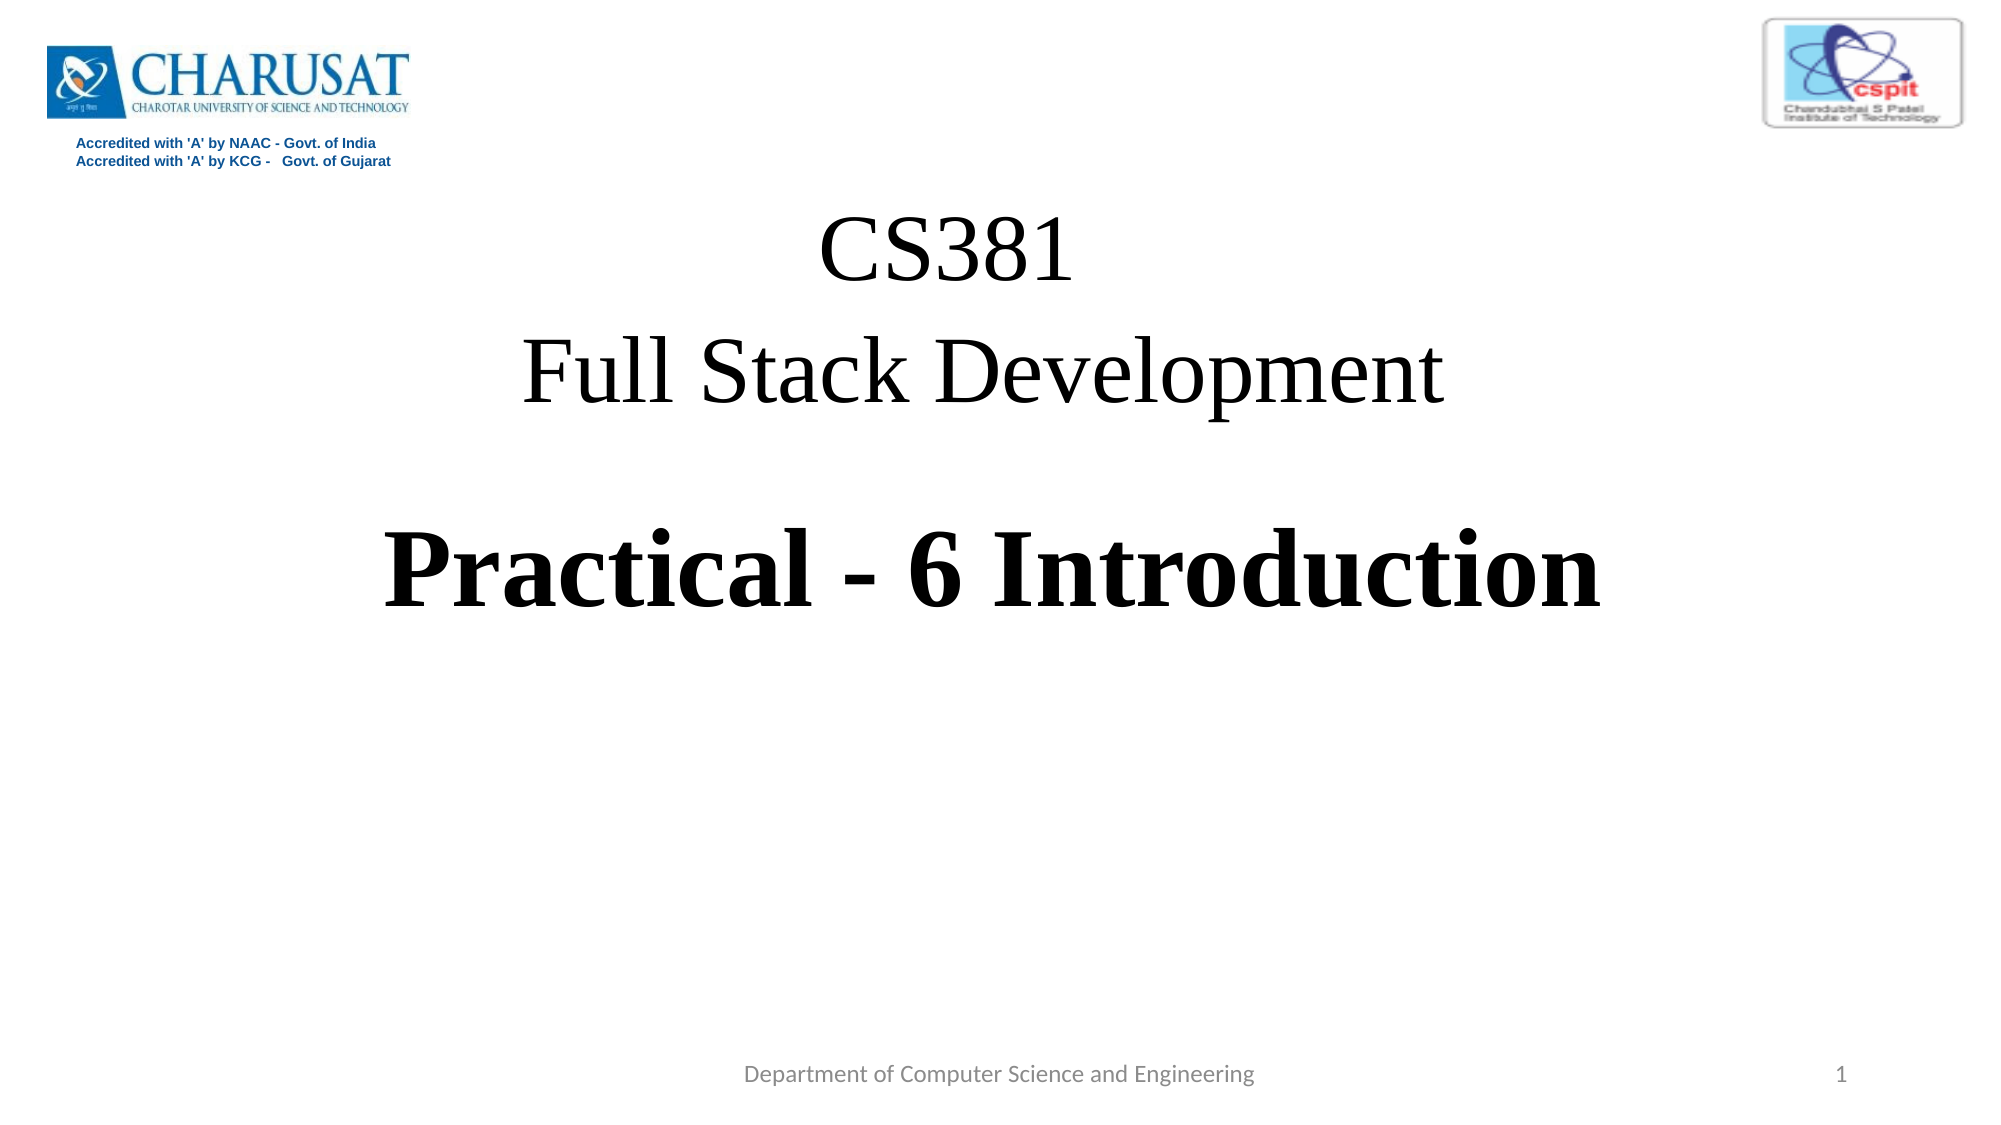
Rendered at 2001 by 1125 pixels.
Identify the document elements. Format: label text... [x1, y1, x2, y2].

footer Department of Computer Science and Engineering [662, 1042, 1338, 1103]
title Practical - 6 Introduction [243, 486, 1744, 639]
subtitle CS381 Full Stack Development [233, 190, 1734, 432]
picture [1749, 8, 1975, 134]
picture [47, 45, 411, 119]
slide_number 1 [1412, 1042, 1863, 1103]
text_box Accredited with 'A' by NAAC - Govt. of India Accredited with 'A' by KCG - Govt. of Gujarat [60, 126, 407, 177]
